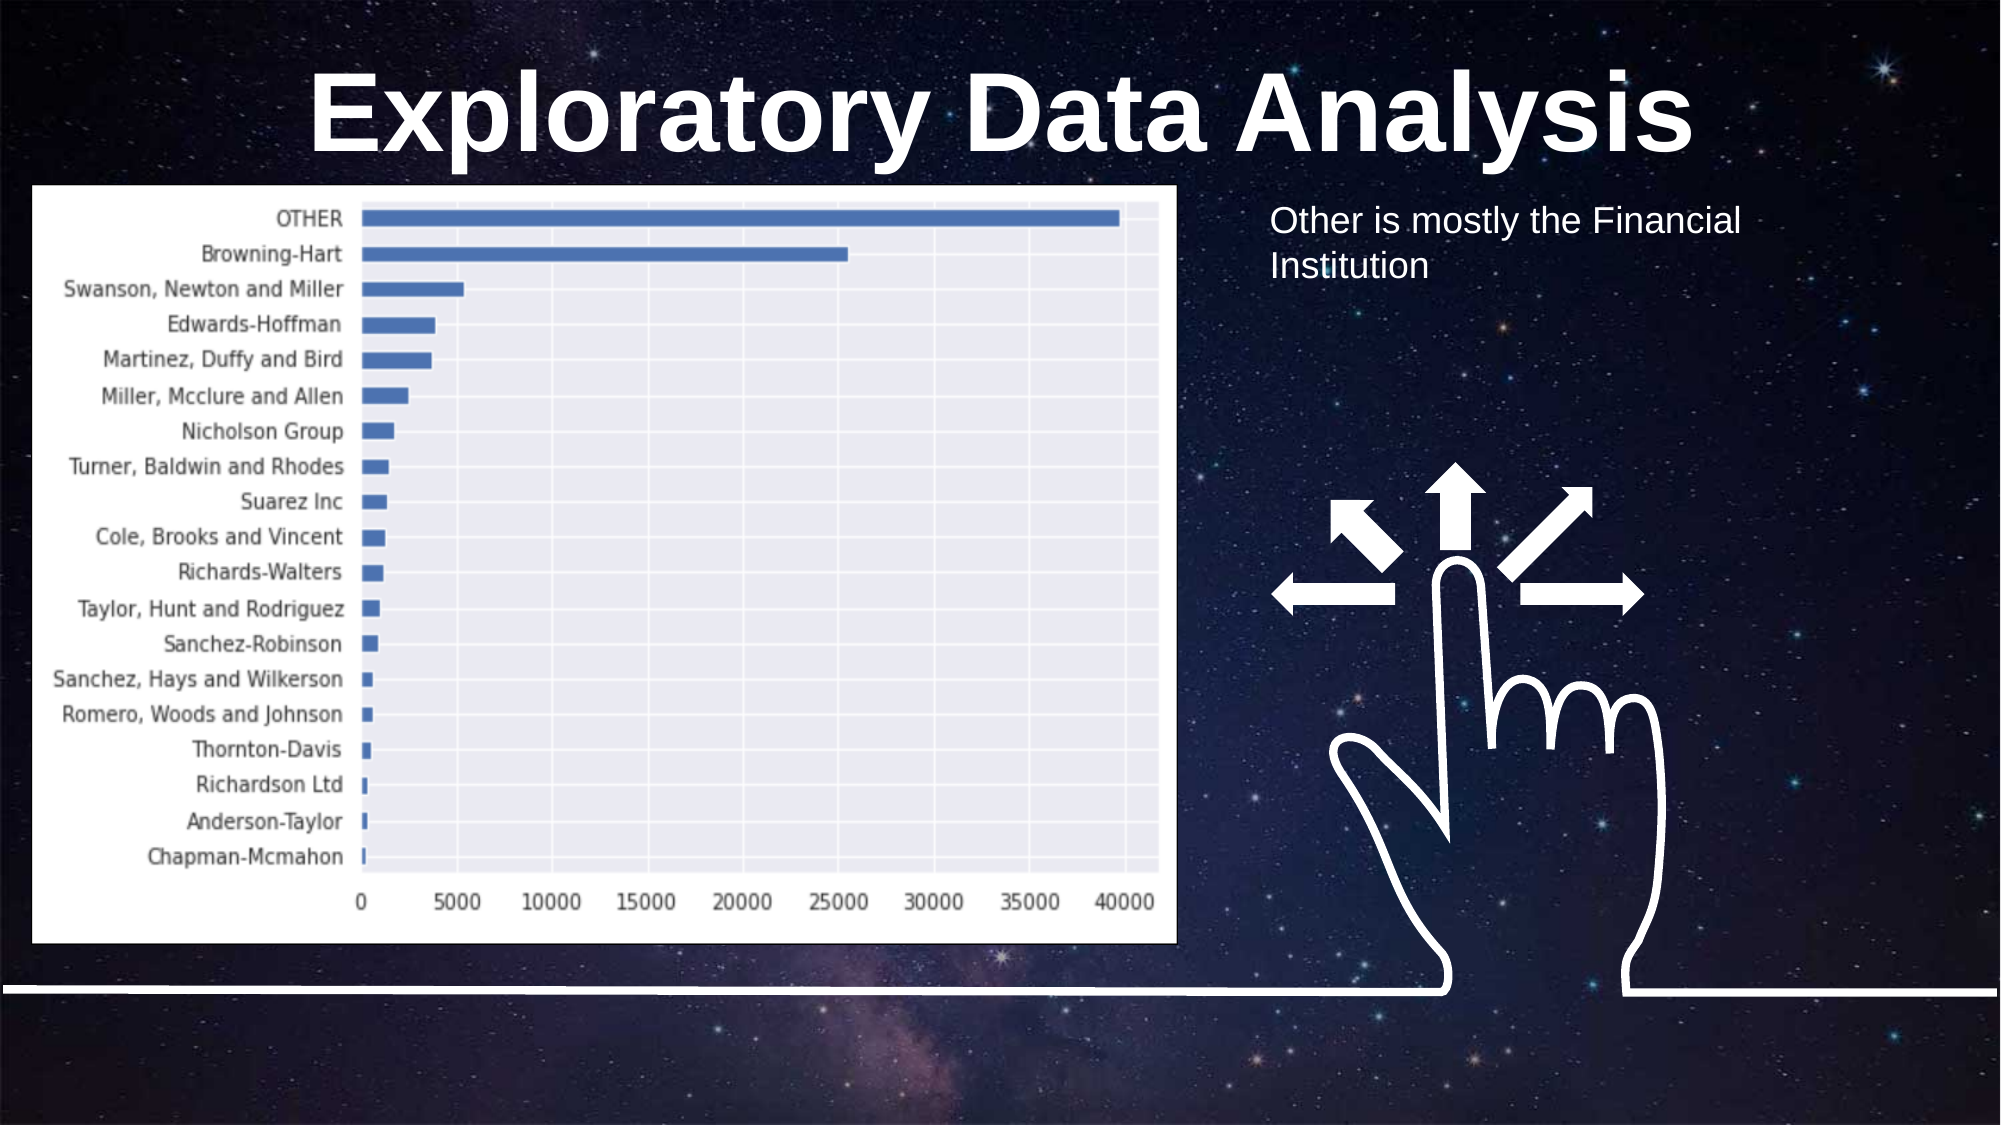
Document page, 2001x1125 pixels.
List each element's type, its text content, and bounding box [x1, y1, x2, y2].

text_box Other is mostly the Financial Institution [1254, 188, 1804, 293]
picture [0, 0, 2001, 1125]
list Exploratory Data Analysis [53, 55, 1952, 175]
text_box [1271, 462, 1645, 616]
text_box [3, 616, 1997, 994]
